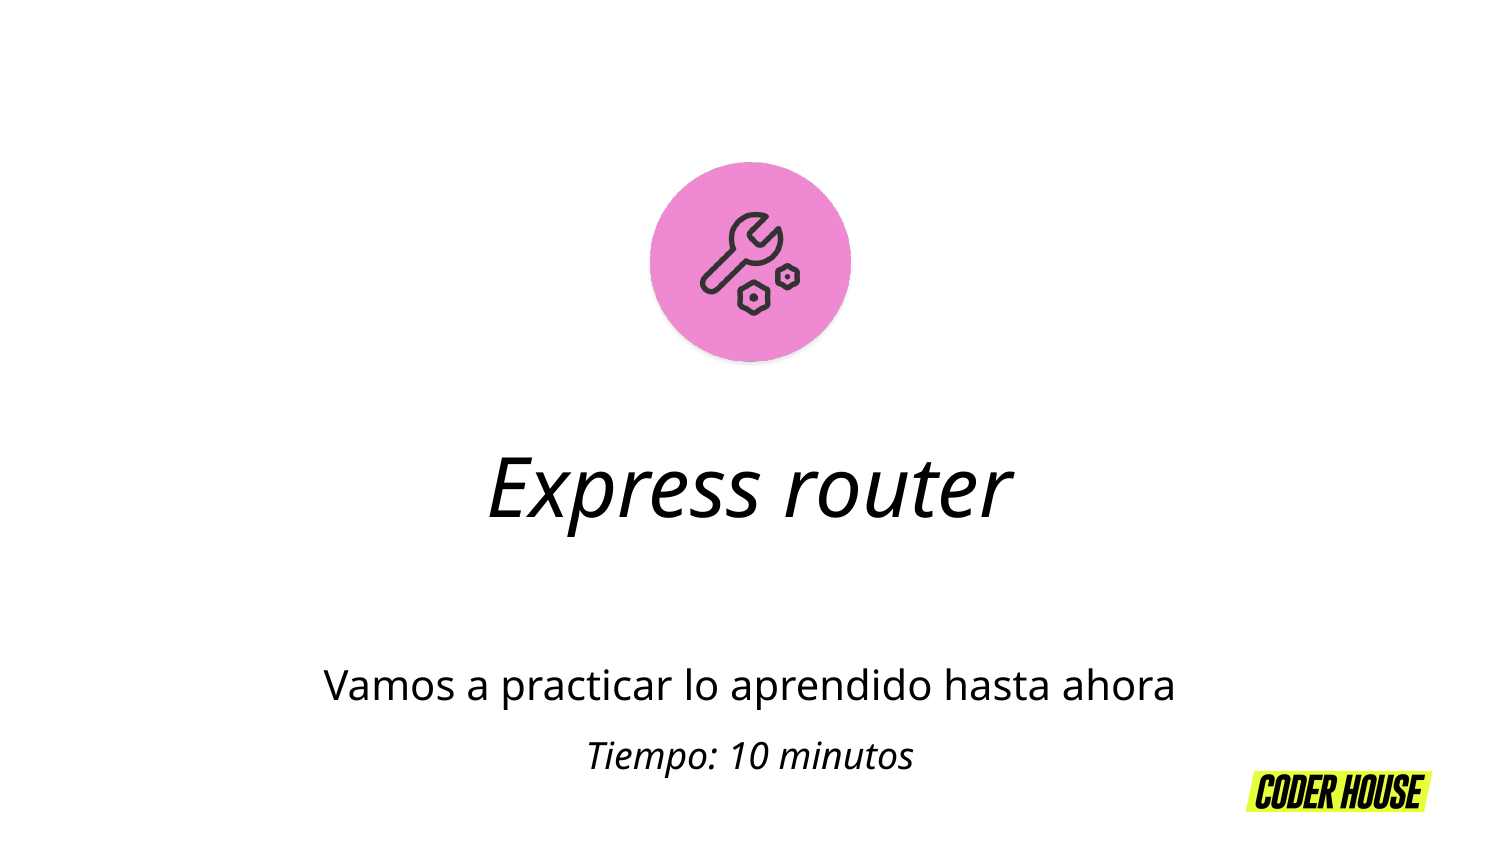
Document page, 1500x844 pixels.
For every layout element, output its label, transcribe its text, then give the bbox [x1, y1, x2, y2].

picture [1241, 764, 1437, 819]
picture [636, 148, 864, 375]
text_box Express router Vamos a practicar lo aprendido hasta ahora Tiempo: 10 minutos [132, 419, 1368, 749]
